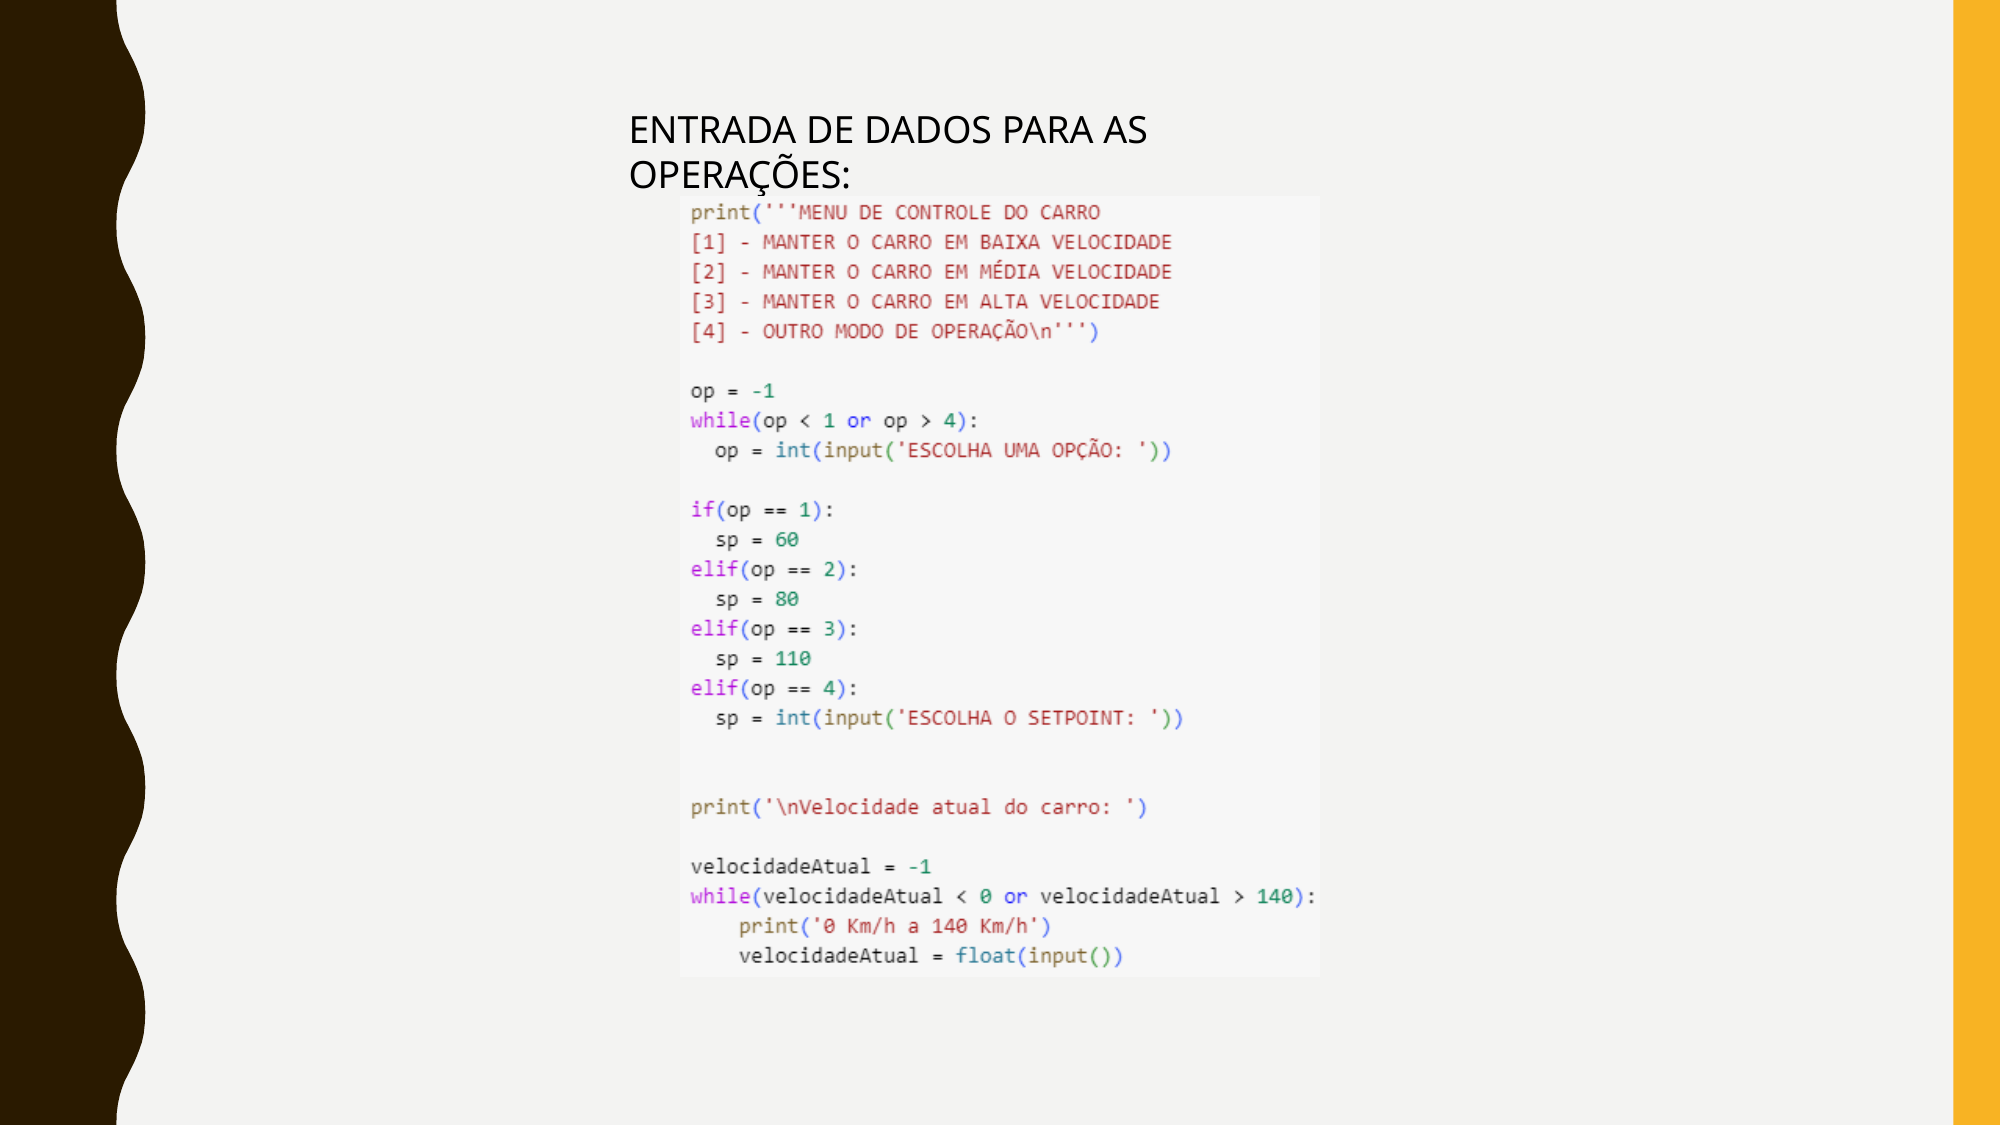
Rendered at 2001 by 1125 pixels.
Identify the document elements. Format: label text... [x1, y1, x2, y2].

picture [680, 196, 1320, 977]
text_box ENTRADA DE DADOS PARA AS OPERAÇÕES: [613, 98, 1386, 204]
